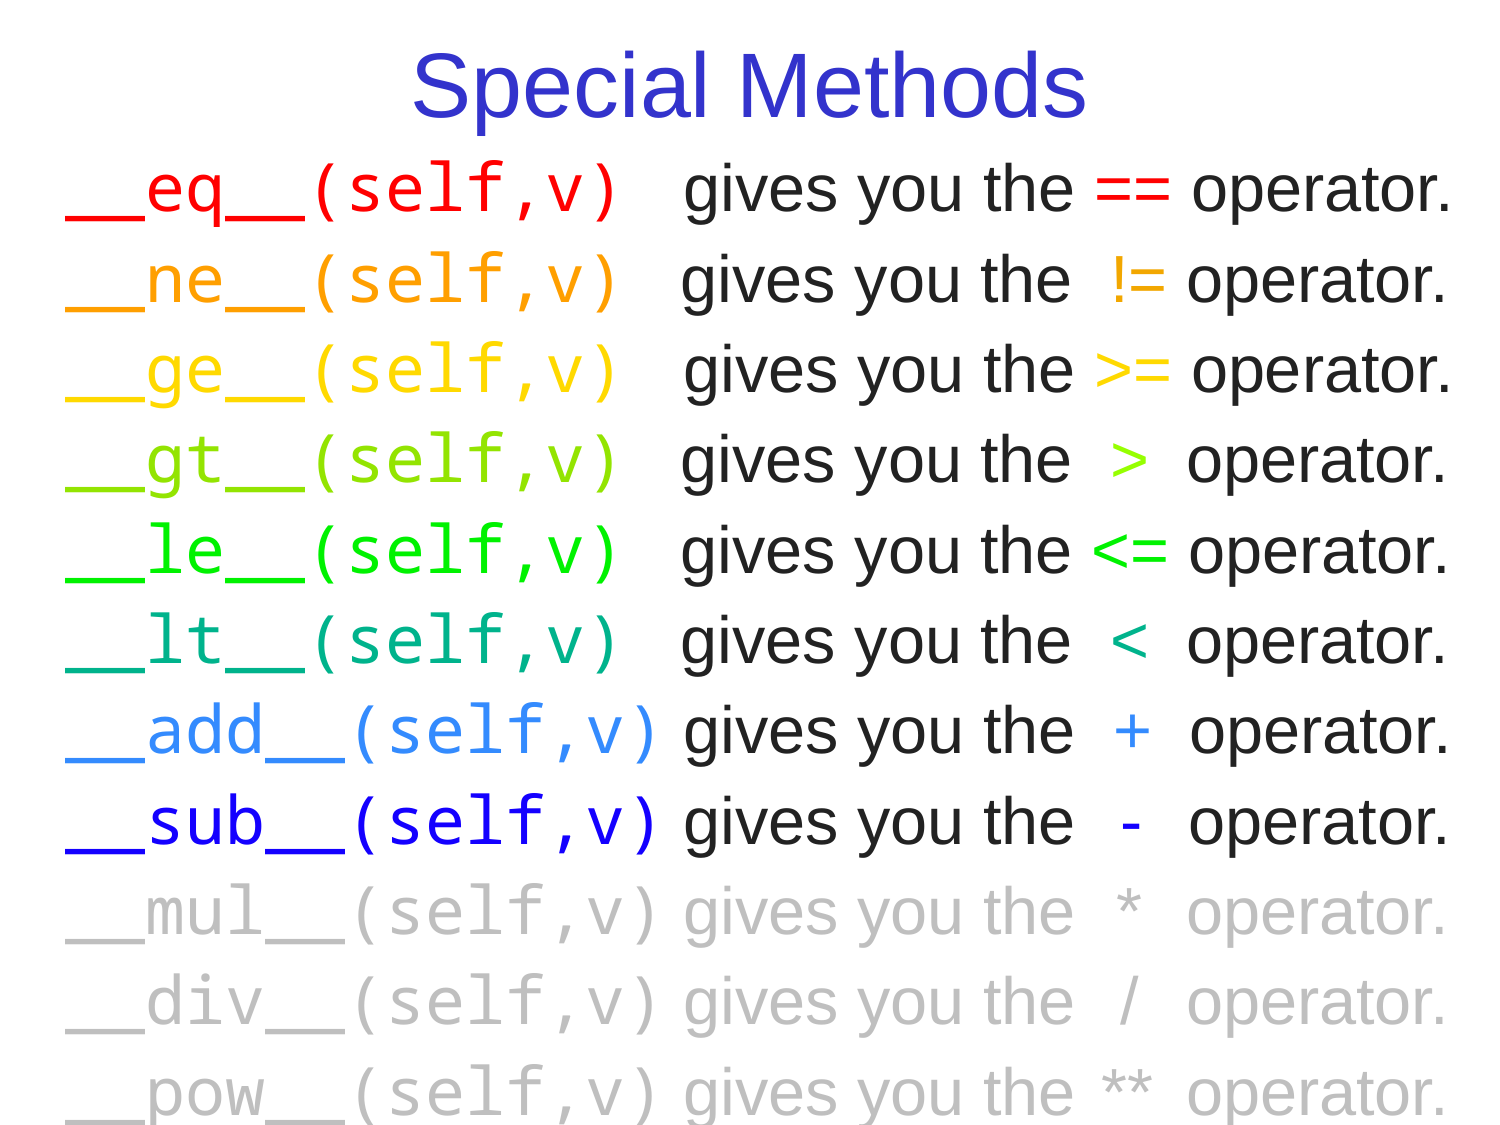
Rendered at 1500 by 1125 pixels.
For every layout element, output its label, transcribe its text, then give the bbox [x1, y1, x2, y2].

list __eq__(self,v) gives you the == operator. __ne__(self,v) gives you the != operator. __ge__(self,v) gives you the >= operator. __gt__(self,v) gives you the > operator. __le__(self,v) gives you the <= operator. __lt__(self,v) gives you the < operator. __add__(self,v) gives you the + operator. __sub__(self,v) gives you the - operator. __mul__(self,v) gives you the * operator. __div__(self,v) gives you the / operator. __pow__(self,v) gives you the ** operator. [50, 137, 1500, 1125]
text_box Special Methods [87, 0, 1413, 163]
